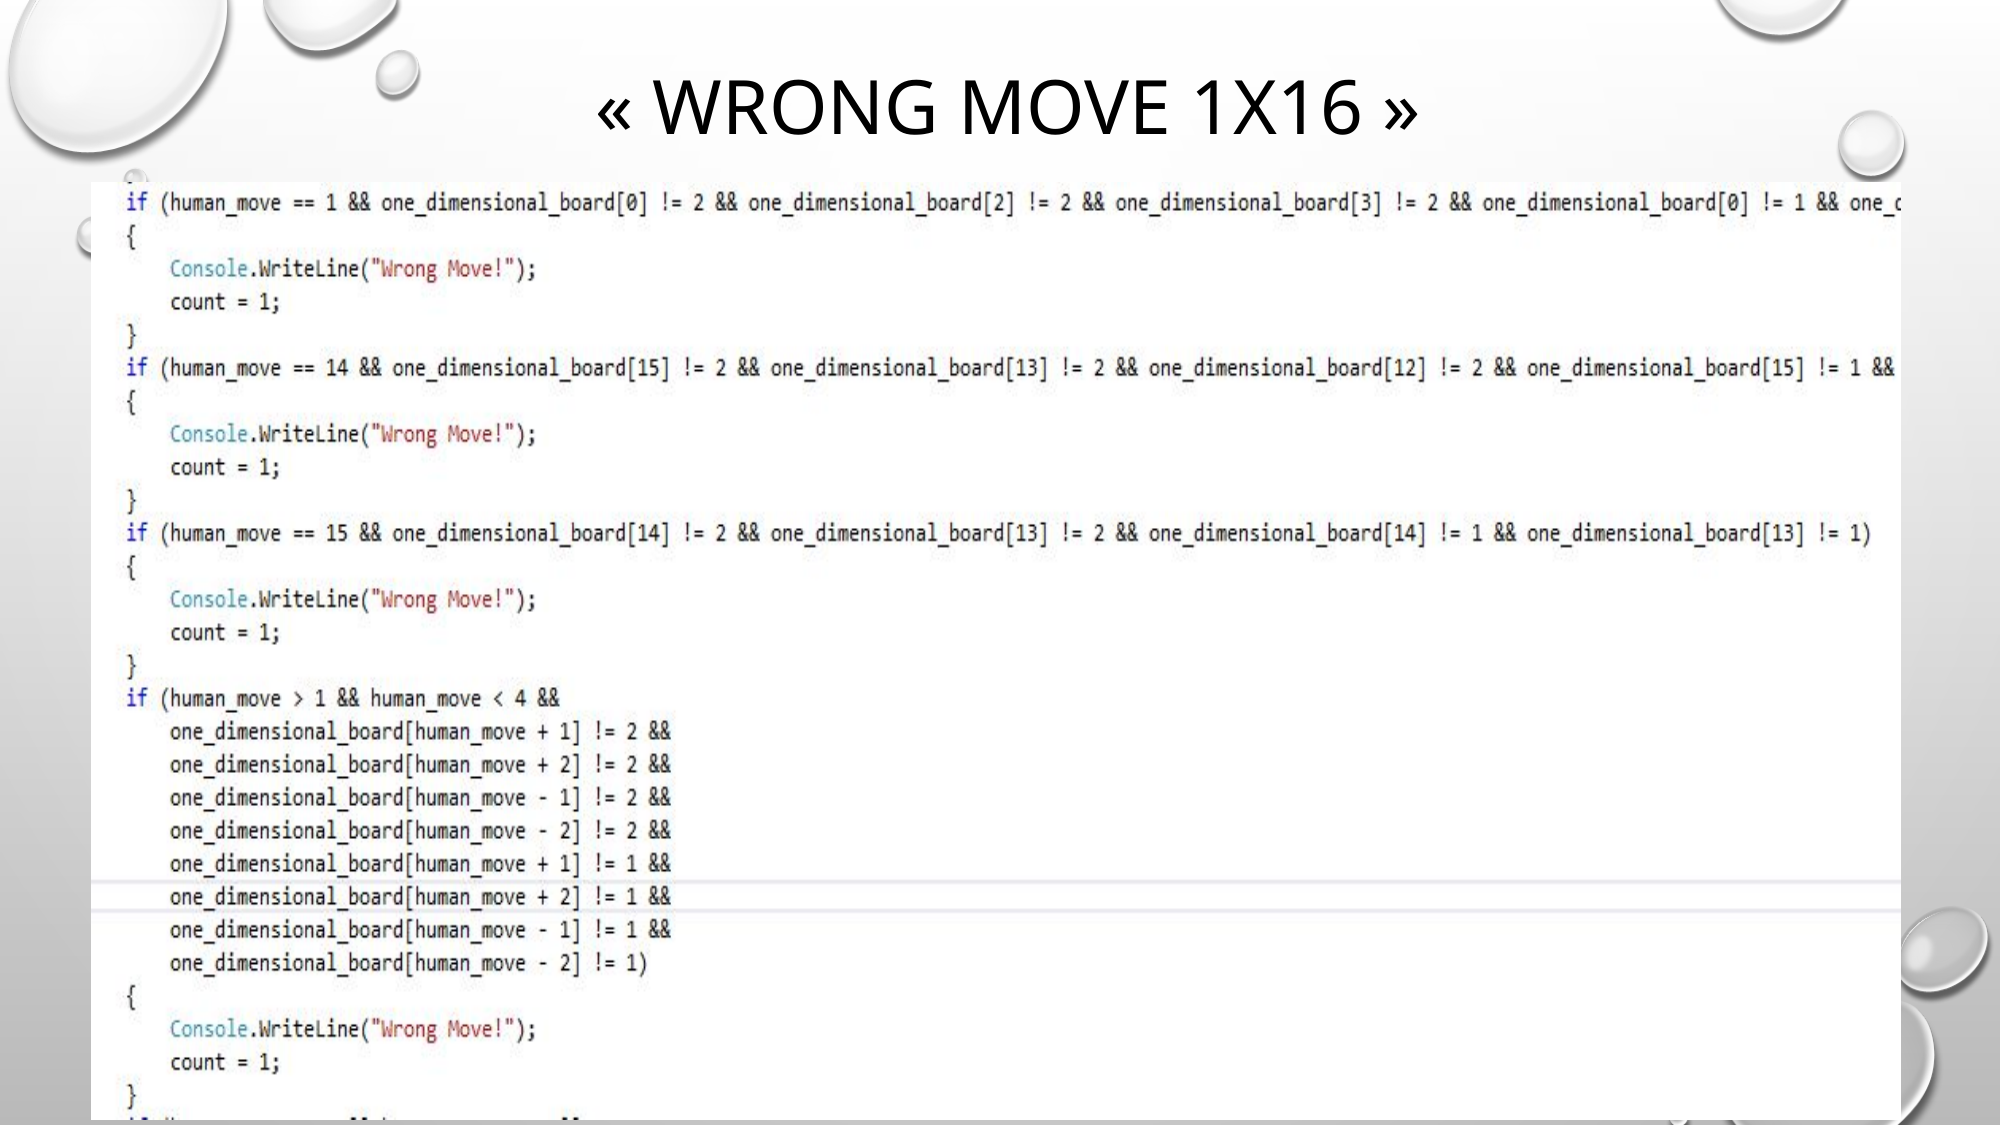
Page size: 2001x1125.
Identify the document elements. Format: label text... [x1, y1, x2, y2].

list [91, 181, 1901, 1121]
picture [0, 0, 2000, 1125]
text_box « wrong move 1x16 » [134, 26, 1883, 180]
